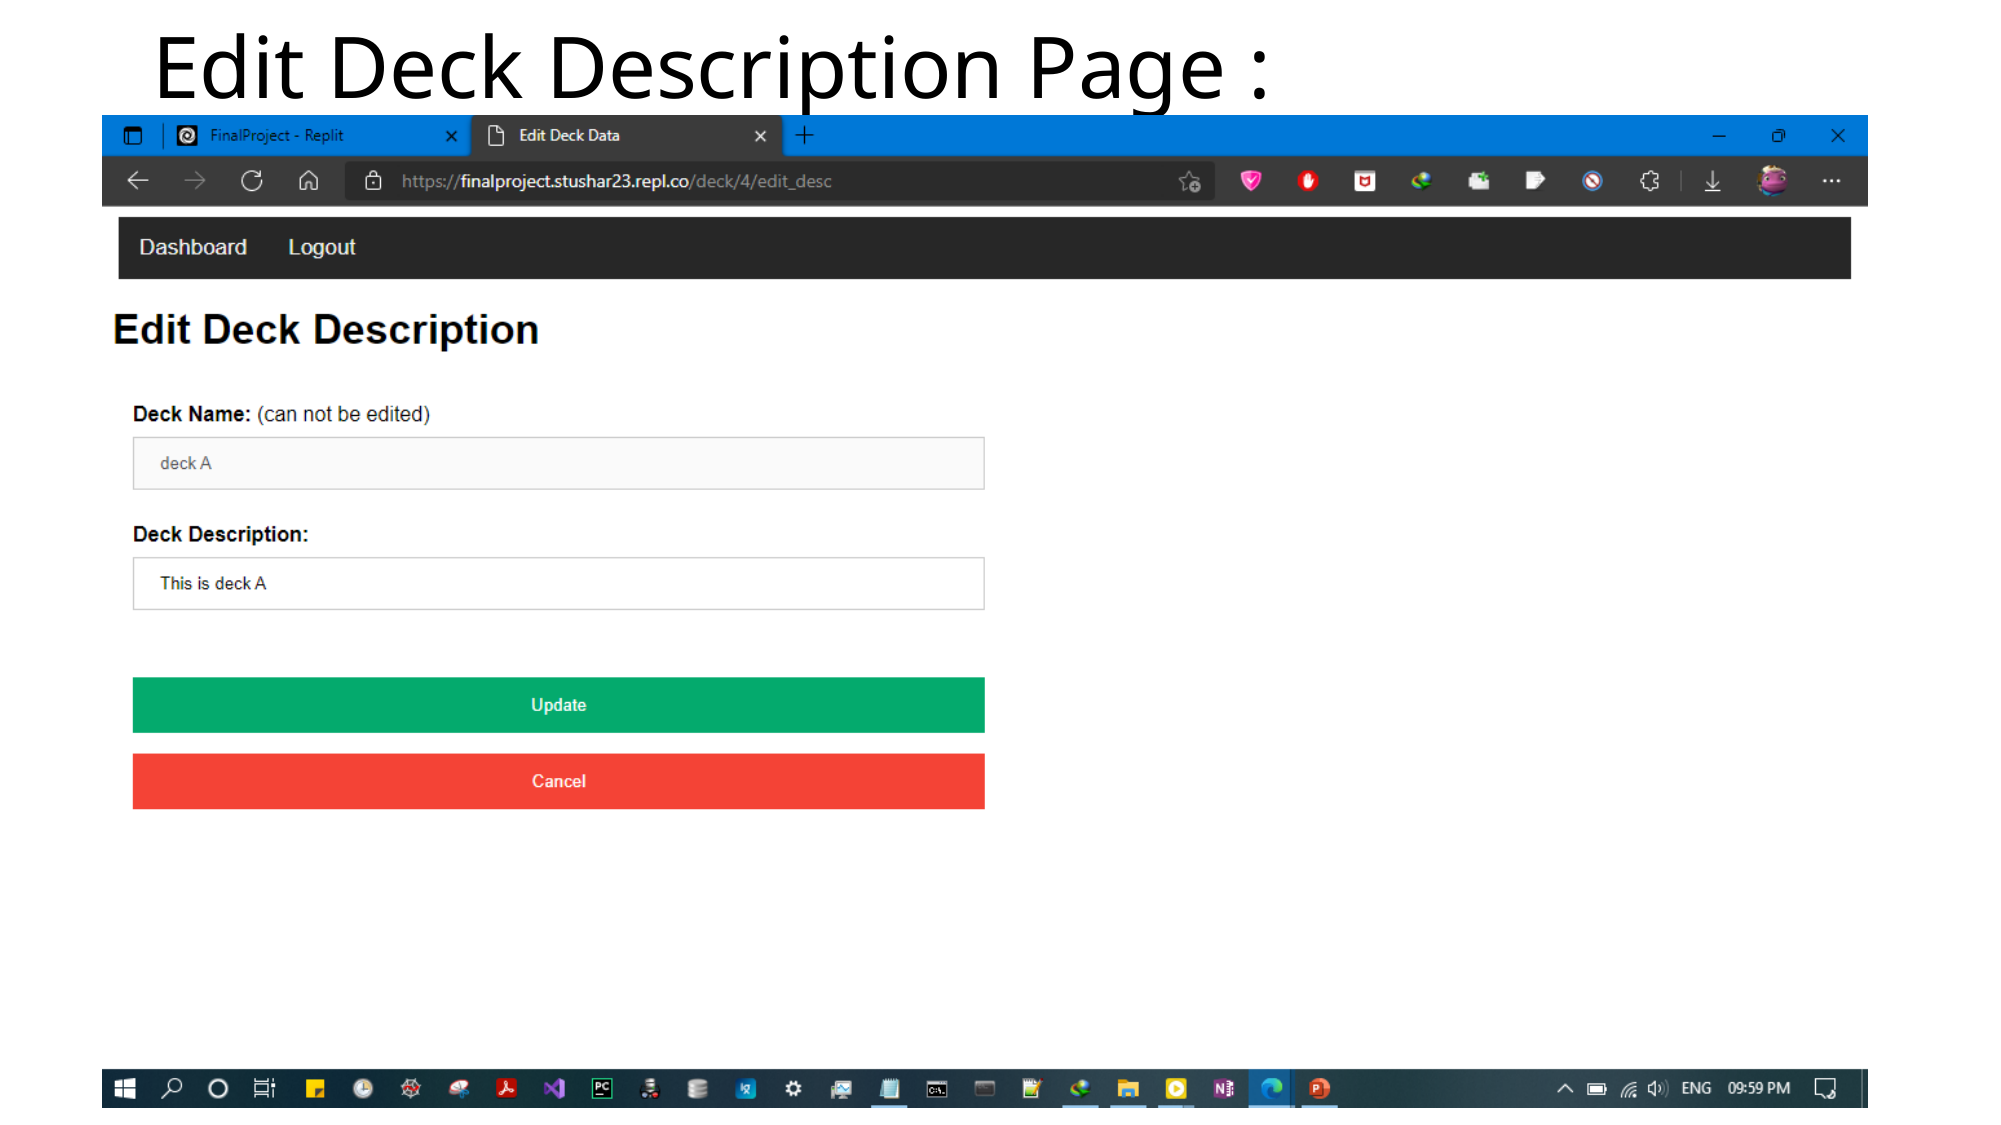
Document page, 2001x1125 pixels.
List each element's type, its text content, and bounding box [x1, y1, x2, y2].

title Edit Deck Description Page : [137, 16, 1863, 115]
picture [102, 115, 1868, 1108]
